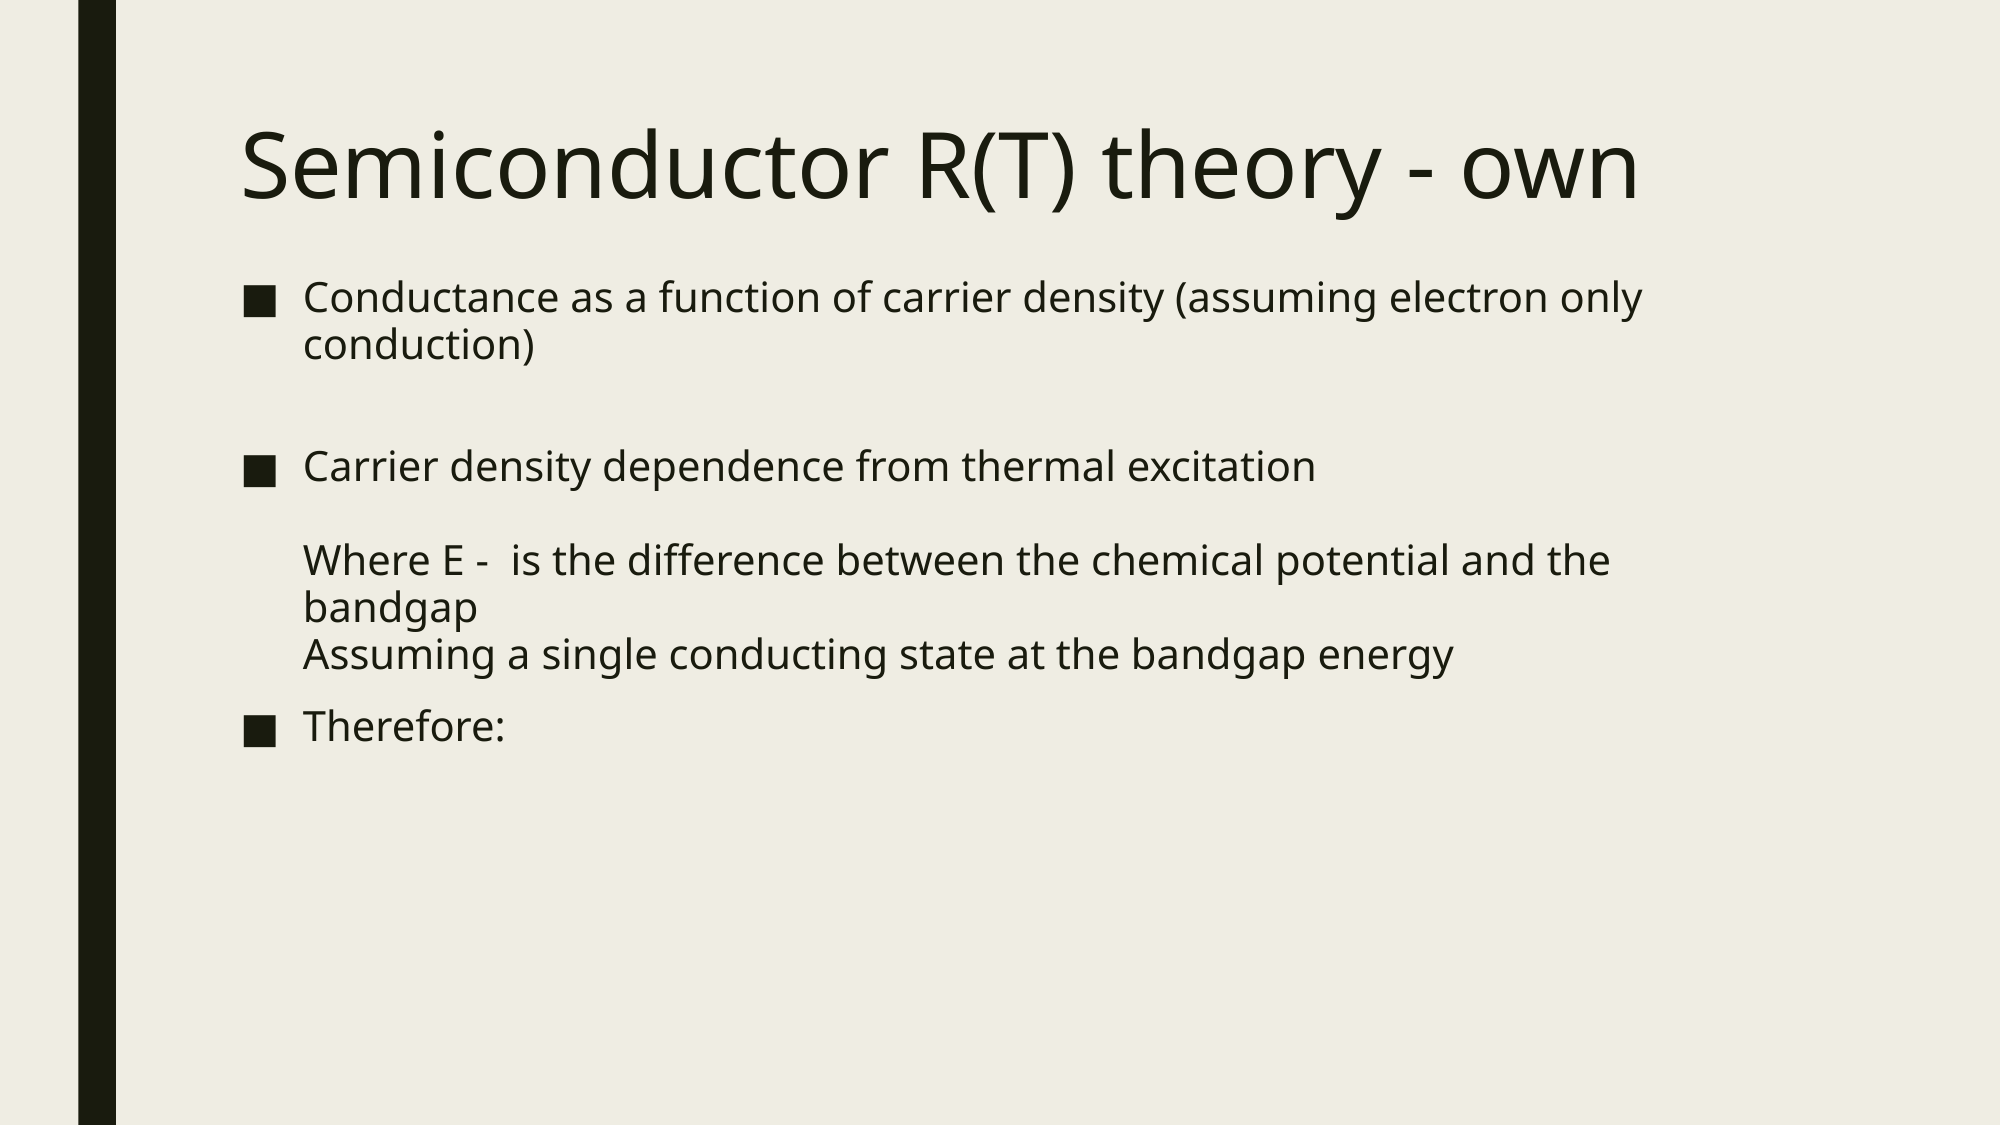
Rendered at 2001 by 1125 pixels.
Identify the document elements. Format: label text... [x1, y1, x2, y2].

title Semiconductor R(T) theory - own [225, 112, 1800, 243]
